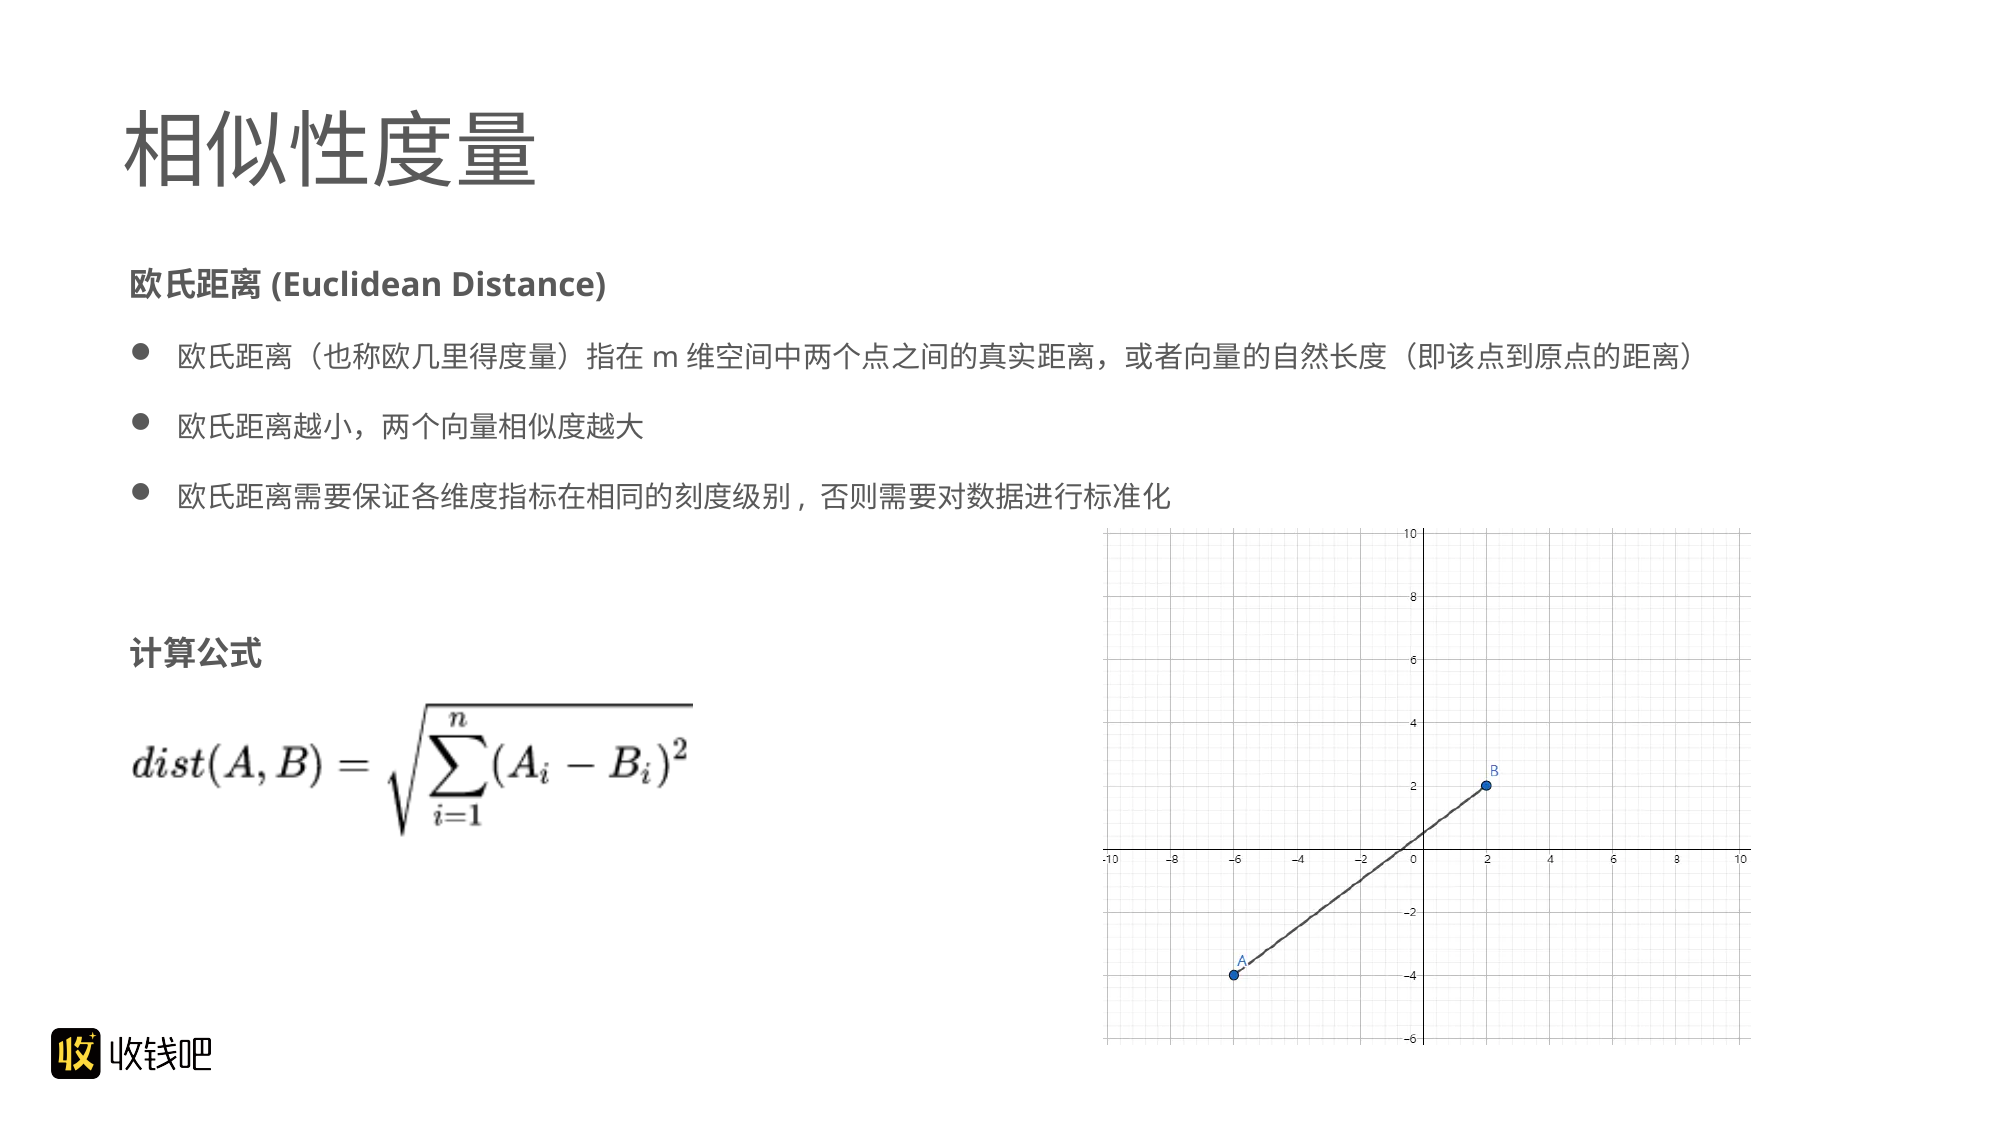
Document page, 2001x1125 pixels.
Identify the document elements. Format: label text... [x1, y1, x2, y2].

picture [1103, 528, 1751, 1045]
text_box 欧氏距离(Euclidean Distance) 欧氏距离（也称欧几里得度量）指在m维空间中两个点之间的真实距离，或者向量的自然长度（即该点到原点的距离） 欧氏距离越小，两个向量相似度越大 欧氏距离需要保证各维度指标在相同的刻度级别, 否则需要对数据进行标准化 计算公式 [120, 215, 1784, 680]
picture [132, 698, 693, 841]
text_box 相似性度量 [107, 89, 1016, 350]
picture [51, 1028, 211, 1079]
